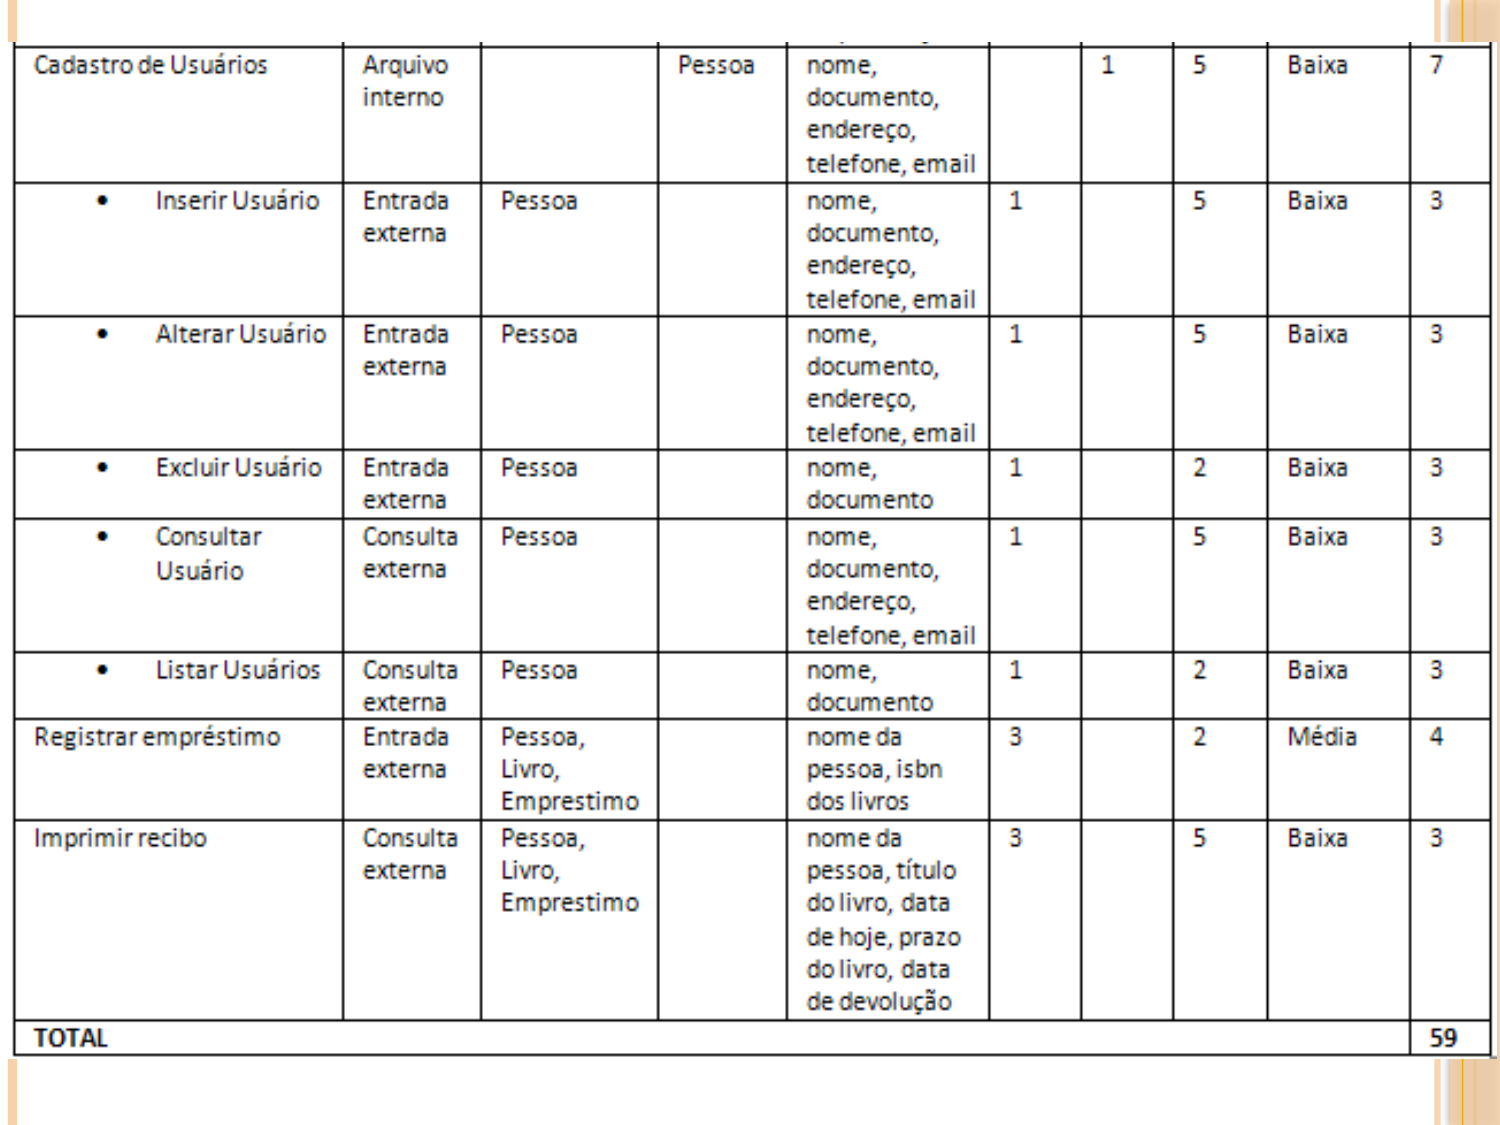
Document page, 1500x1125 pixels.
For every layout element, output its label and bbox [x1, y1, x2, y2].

list [0, 42, 1497, 1060]
